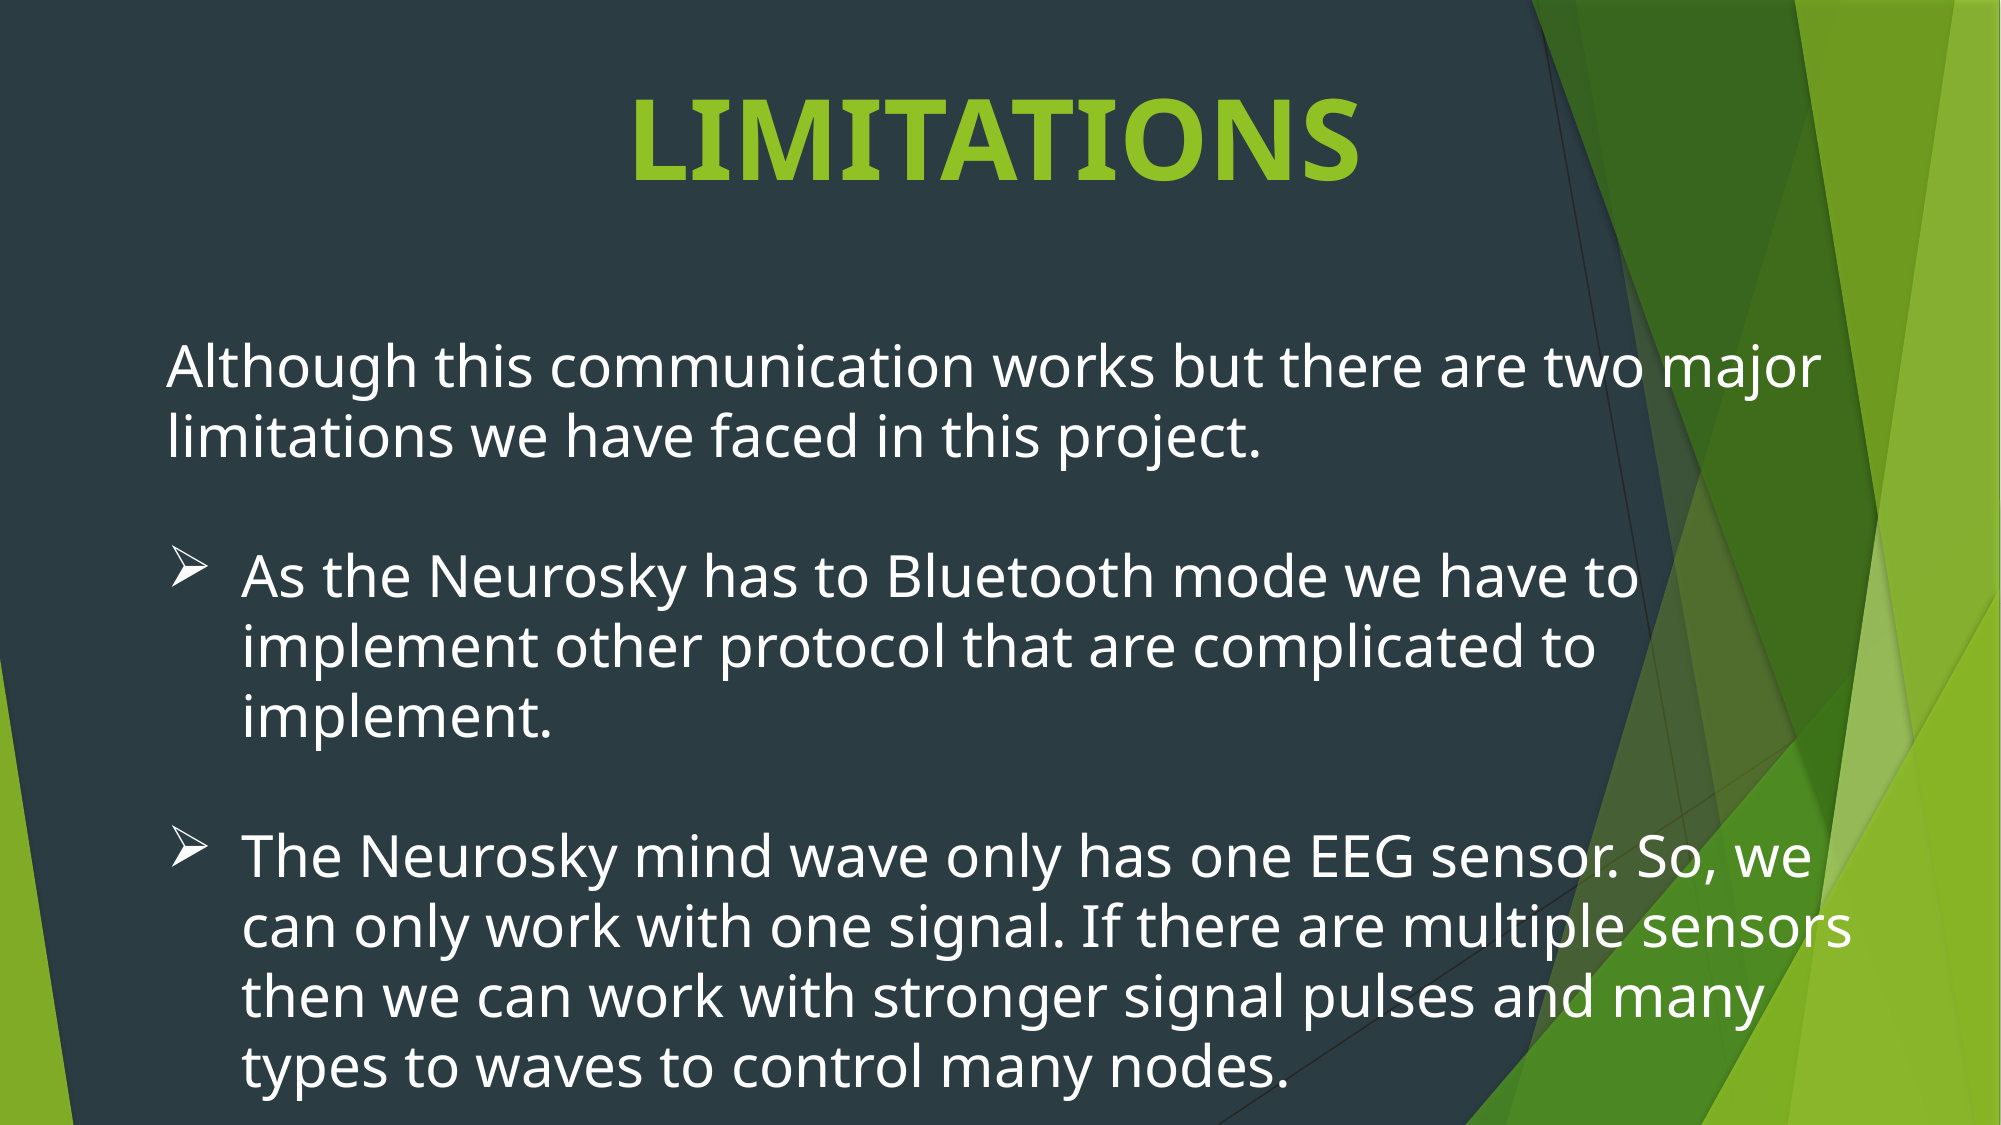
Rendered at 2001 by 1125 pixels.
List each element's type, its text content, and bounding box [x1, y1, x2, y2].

text_box Although this communication works but there are two major limitations we have faced in this project. As the Neurosky has to Bluetooth mode we have to implement other protocol that are complicated to implement. The Neurosky mind wave only has one EEG sensor. So, we can only work with one signal. If there are multiple sensors then we can work with stronger signal pulses and many types to waves to control many nodes. [152, 321, 1892, 1107]
title LIMITATIONS [611, 60, 1389, 246]
